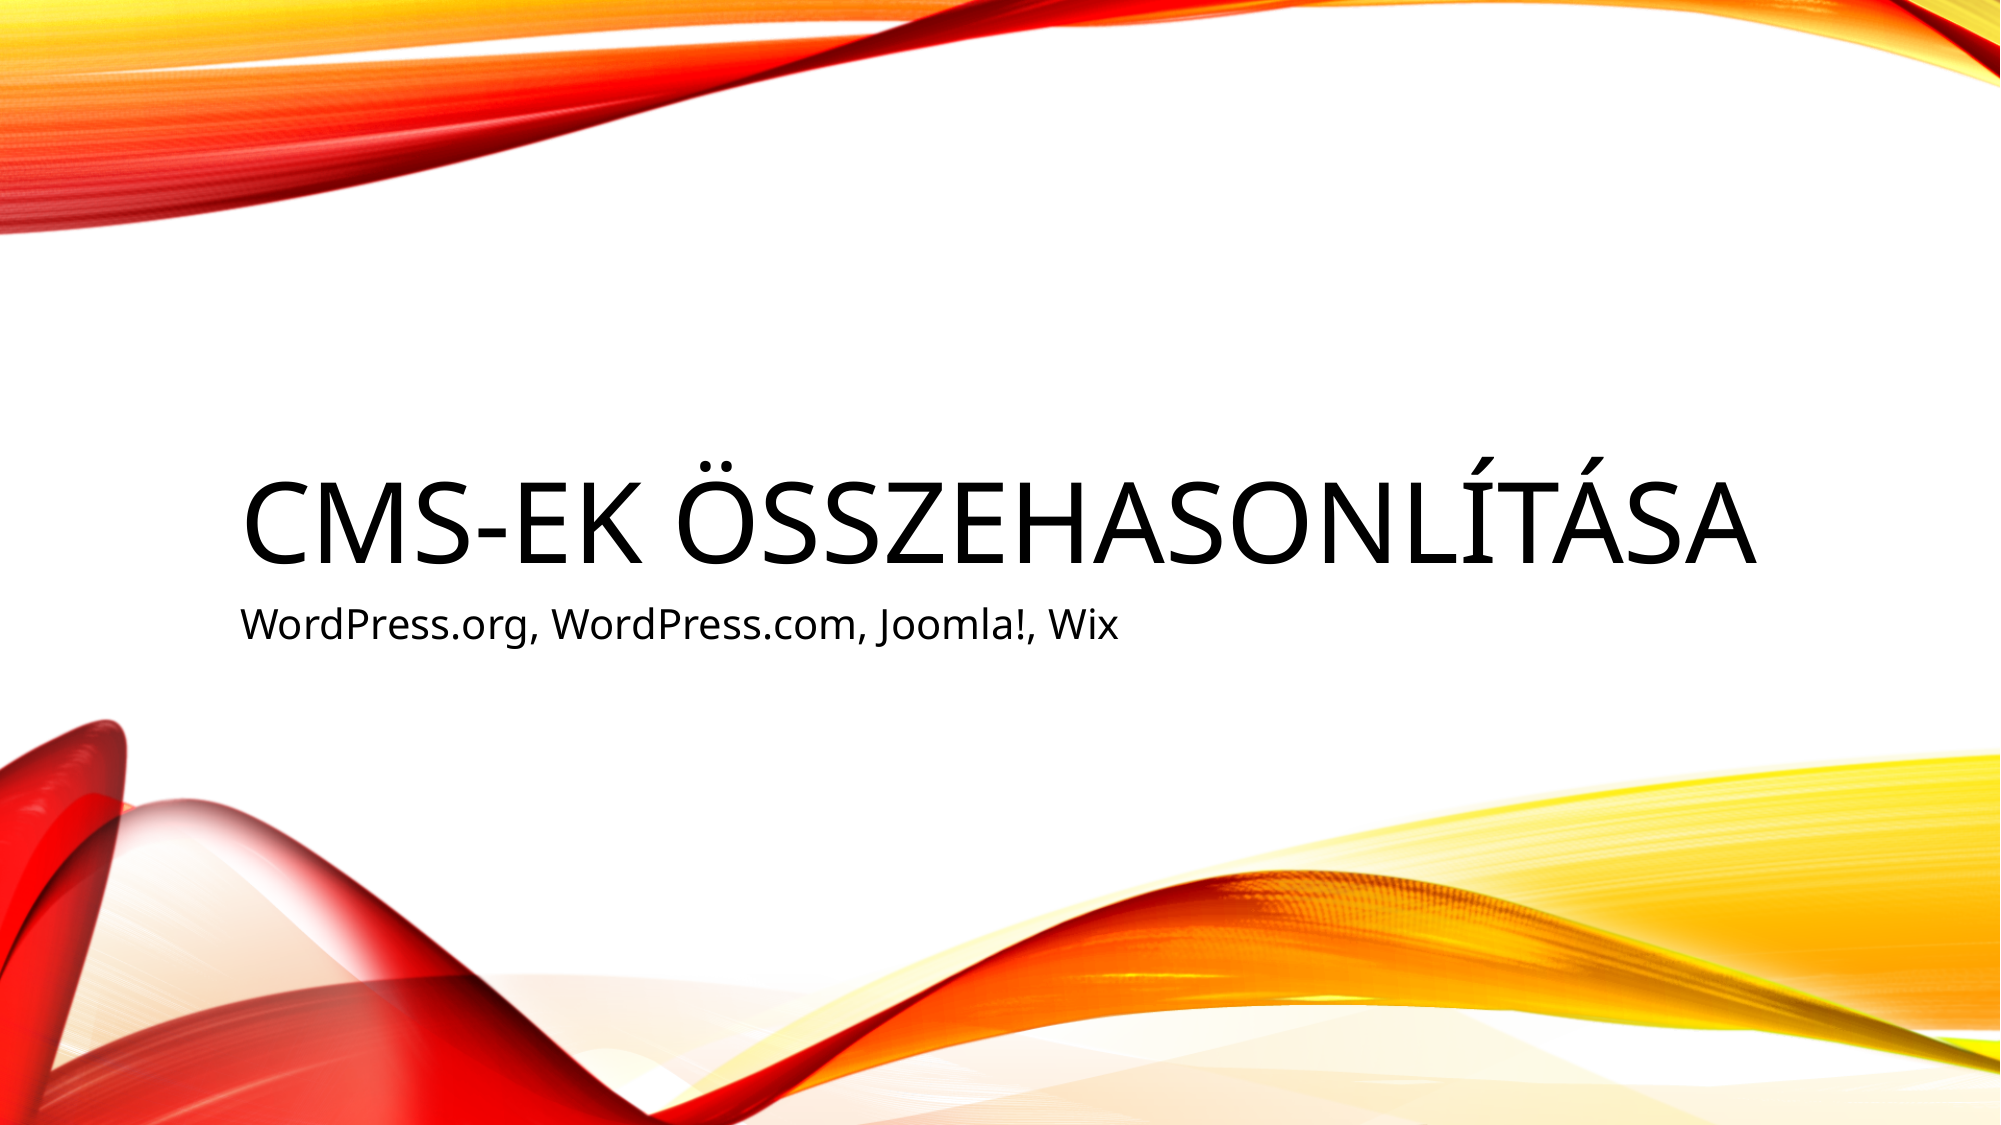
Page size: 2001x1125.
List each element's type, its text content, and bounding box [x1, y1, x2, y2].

picture [0, 0, 2000, 237]
title Cms-ek összehasonlítása [225, 295, 1775, 595]
picture [0, 717, 2000, 1125]
subtitle WordPress.org, WordPress.com, Joomla!, Wix [225, 595, 1775, 709]
